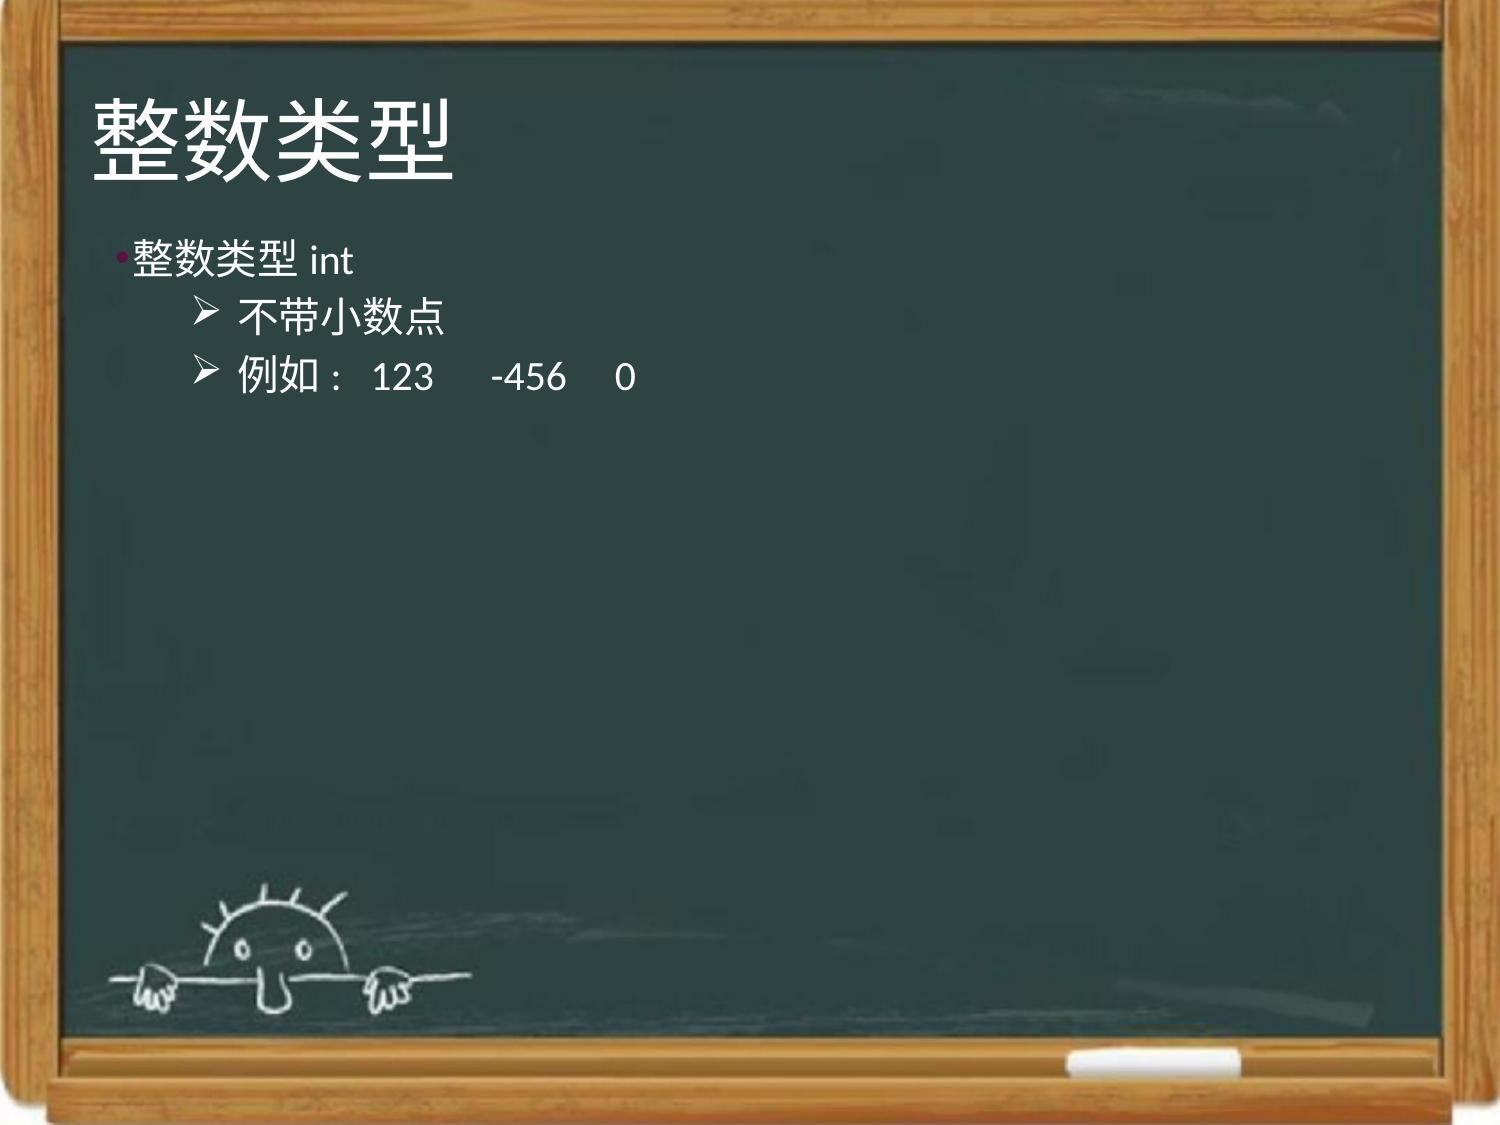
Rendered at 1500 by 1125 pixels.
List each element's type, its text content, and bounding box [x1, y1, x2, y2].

title 整数类型 [75, 45, 1425, 233]
list 整数类型int 不带小数点 例如: 123 -456 0 [100, 224, 913, 975]
picture [0, 0, 1500, 1125]
